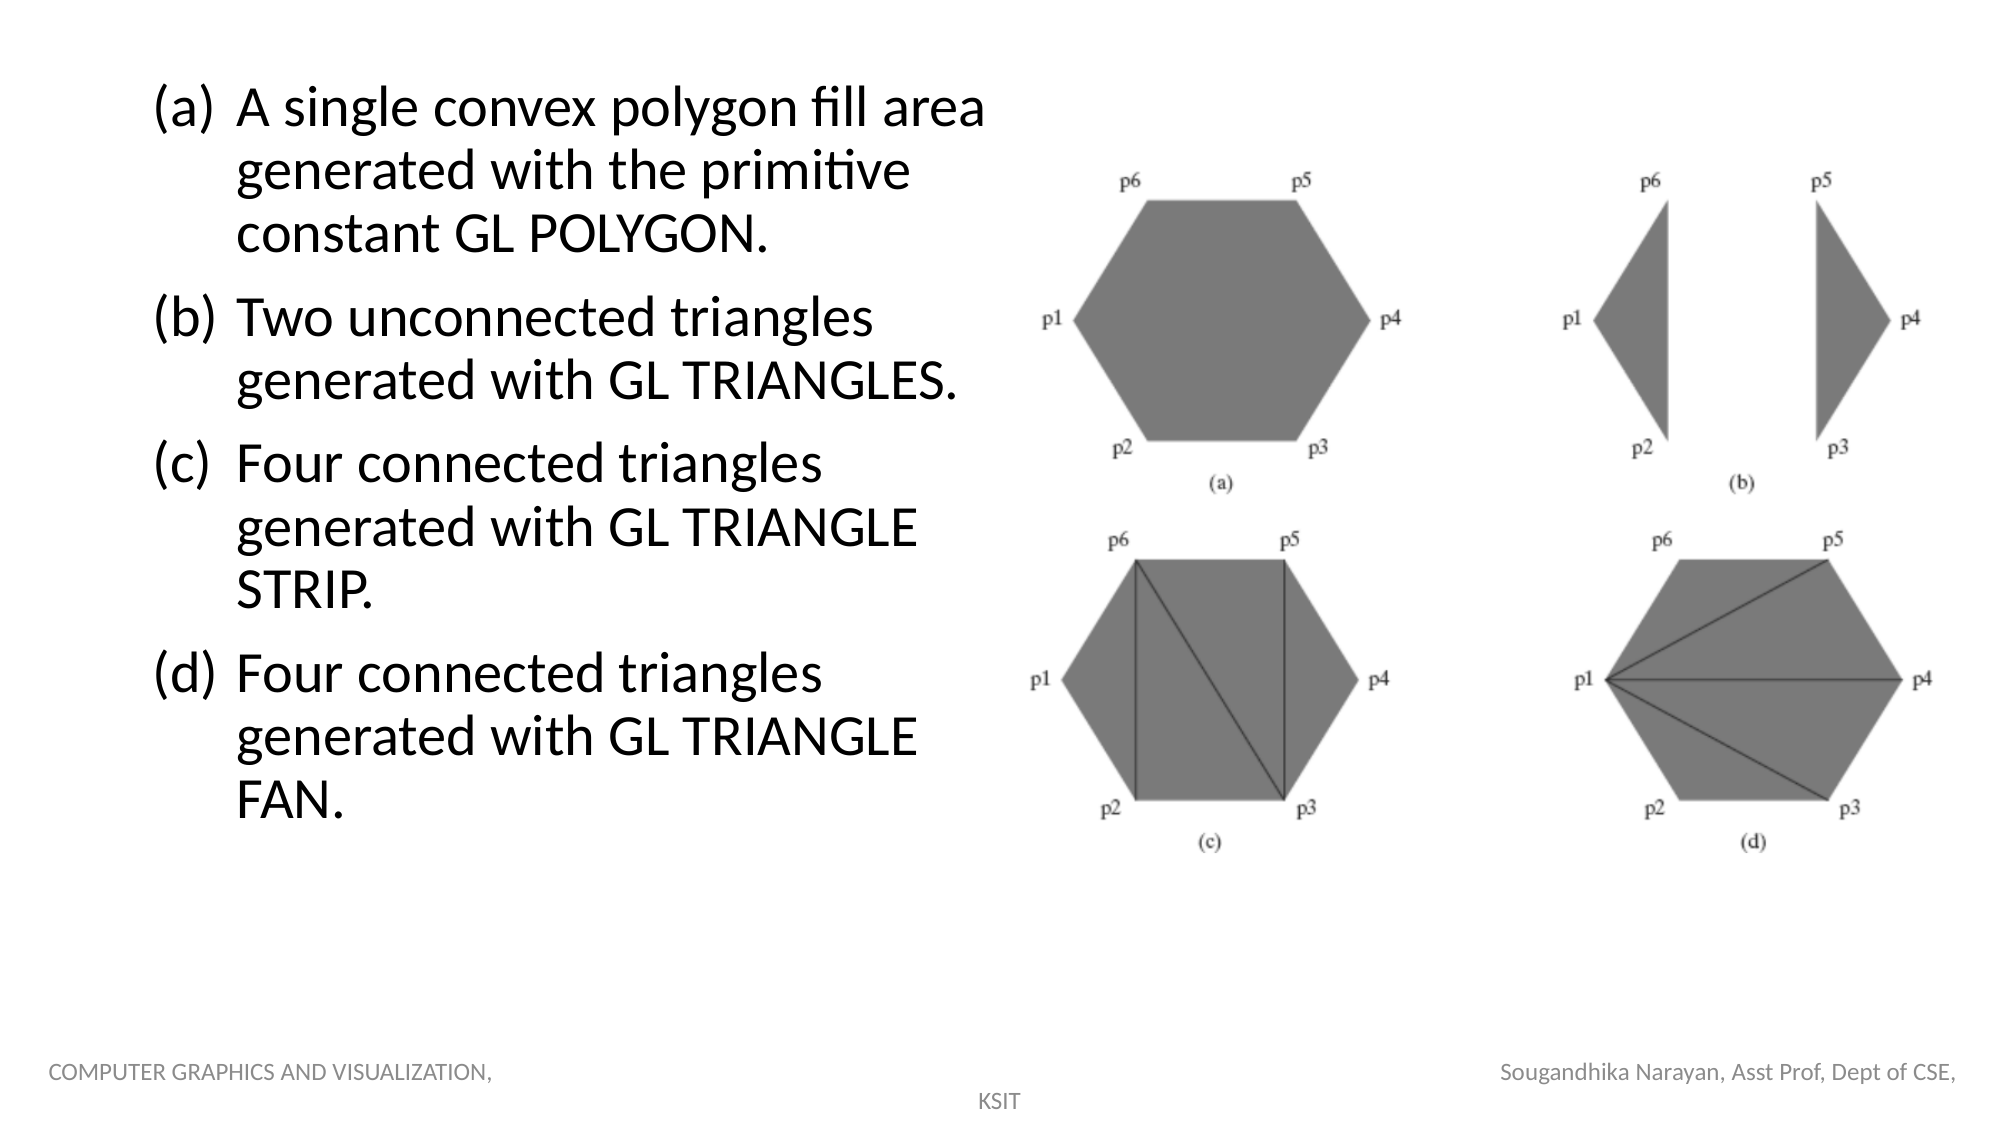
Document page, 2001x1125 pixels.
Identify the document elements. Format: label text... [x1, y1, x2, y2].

list A single convex polygon fill area generated with the primitive constant GL POLYGON. Two unconnected triangles generated with GL TRIANGLES. Four connected triangles generated with GL TRIANGLE STRIP. Four connected triangles generated with GL TRIANGLE FAN. [137, 68, 1863, 1014]
picture [988, 147, 1952, 862]
footer COMPUTER GRAPHICS AND VISUALIZATION, Sougandhika Narayan, Asst Prof, Dept of CSE, KSIT [10, 1065, 2000, 1105]
